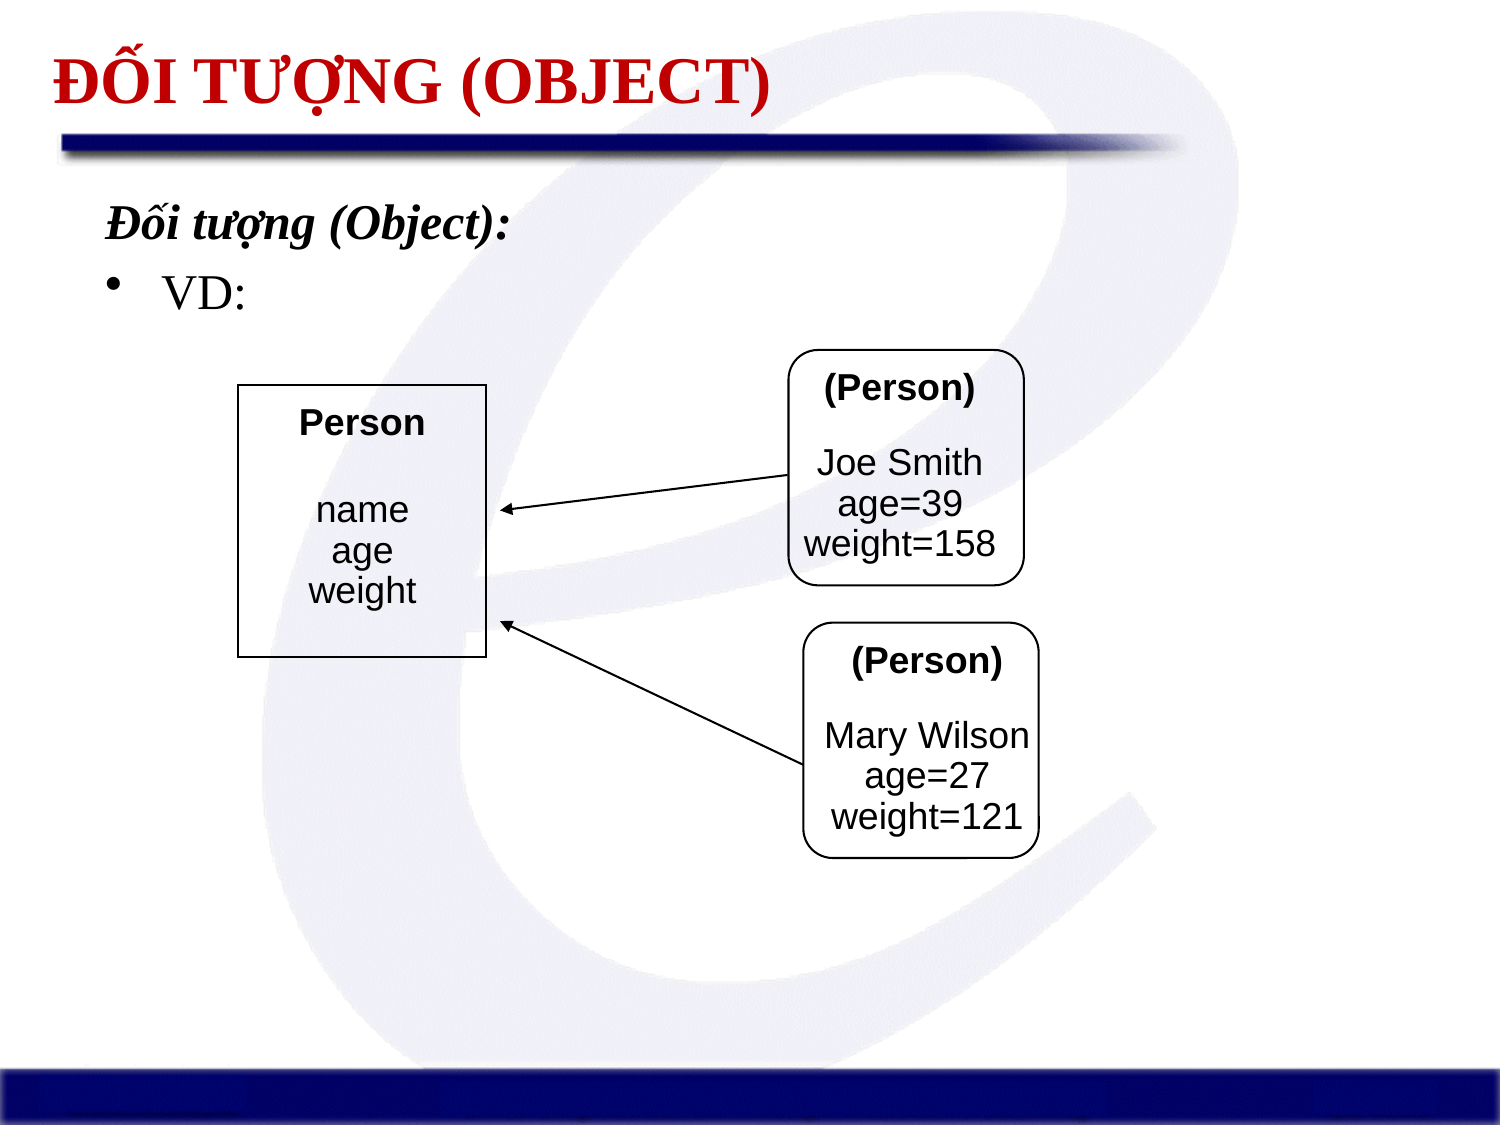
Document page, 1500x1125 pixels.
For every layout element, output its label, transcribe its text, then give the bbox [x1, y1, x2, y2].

text_box [788, 349, 1024, 586]
text_box [499, 474, 788, 516]
text_box Person [284, 395, 441, 451]
text_box (Person) [836, 633, 1019, 689]
text_box [499, 620, 804, 765]
text_box ĐỐI TƯỢNG (OBJECT) [37, 2, 1463, 153]
text_box name age weight [293, 483, 432, 620]
text_box (Person) [809, 361, 991, 417]
list Đối tượng (Object): VD: [75, 174, 1438, 862]
text_box Mary Wilson age=27 weight=121 [809, 708, 1046, 845]
text_box [238, 384, 487, 658]
text_box [803, 622, 1039, 859]
picture [0, 0, 1500, 1125]
text_box Joe Smith age=39 weight=158 [789, 436, 1012, 573]
